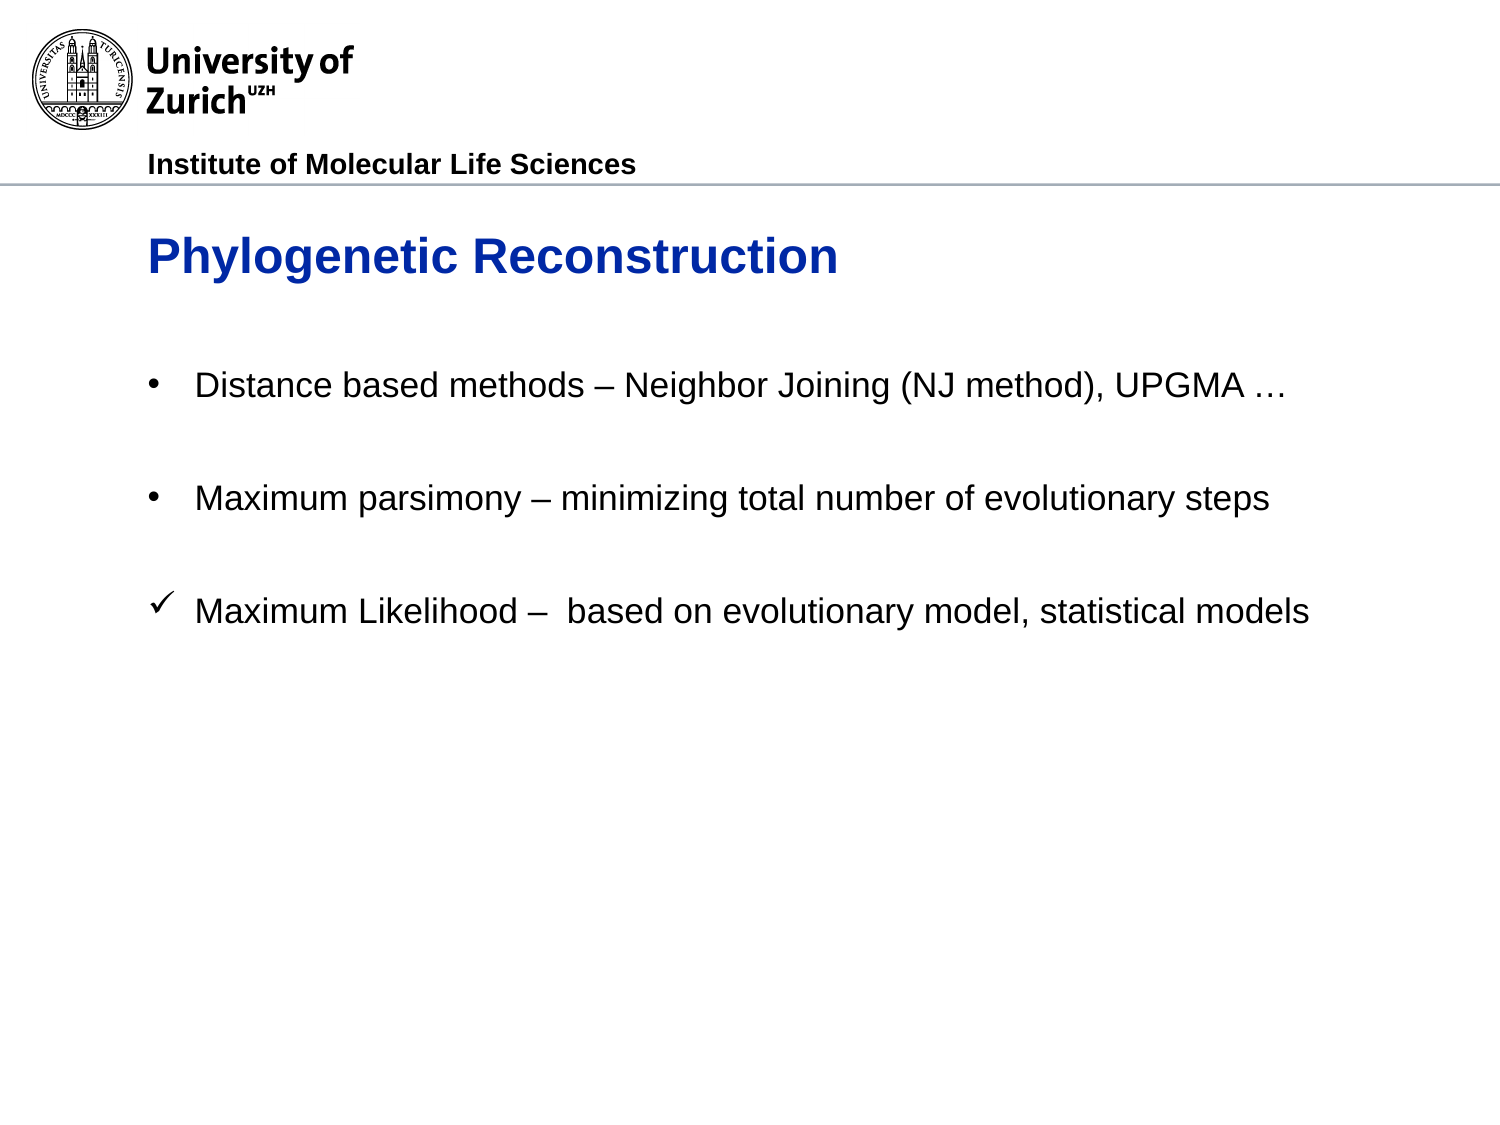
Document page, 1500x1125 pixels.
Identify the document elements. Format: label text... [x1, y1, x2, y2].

list Distance based methods – Neighbor Joining (NJ method), UPGMA … Maximum parsimony – minimizing total number of evolutionary steps Maximum Likelihood – based on evolutionary model, statistical models [147, 361, 1353, 1000]
title Phylogenetic Reconstruction [147, 217, 1353, 301]
picture [26, 23, 360, 136]
